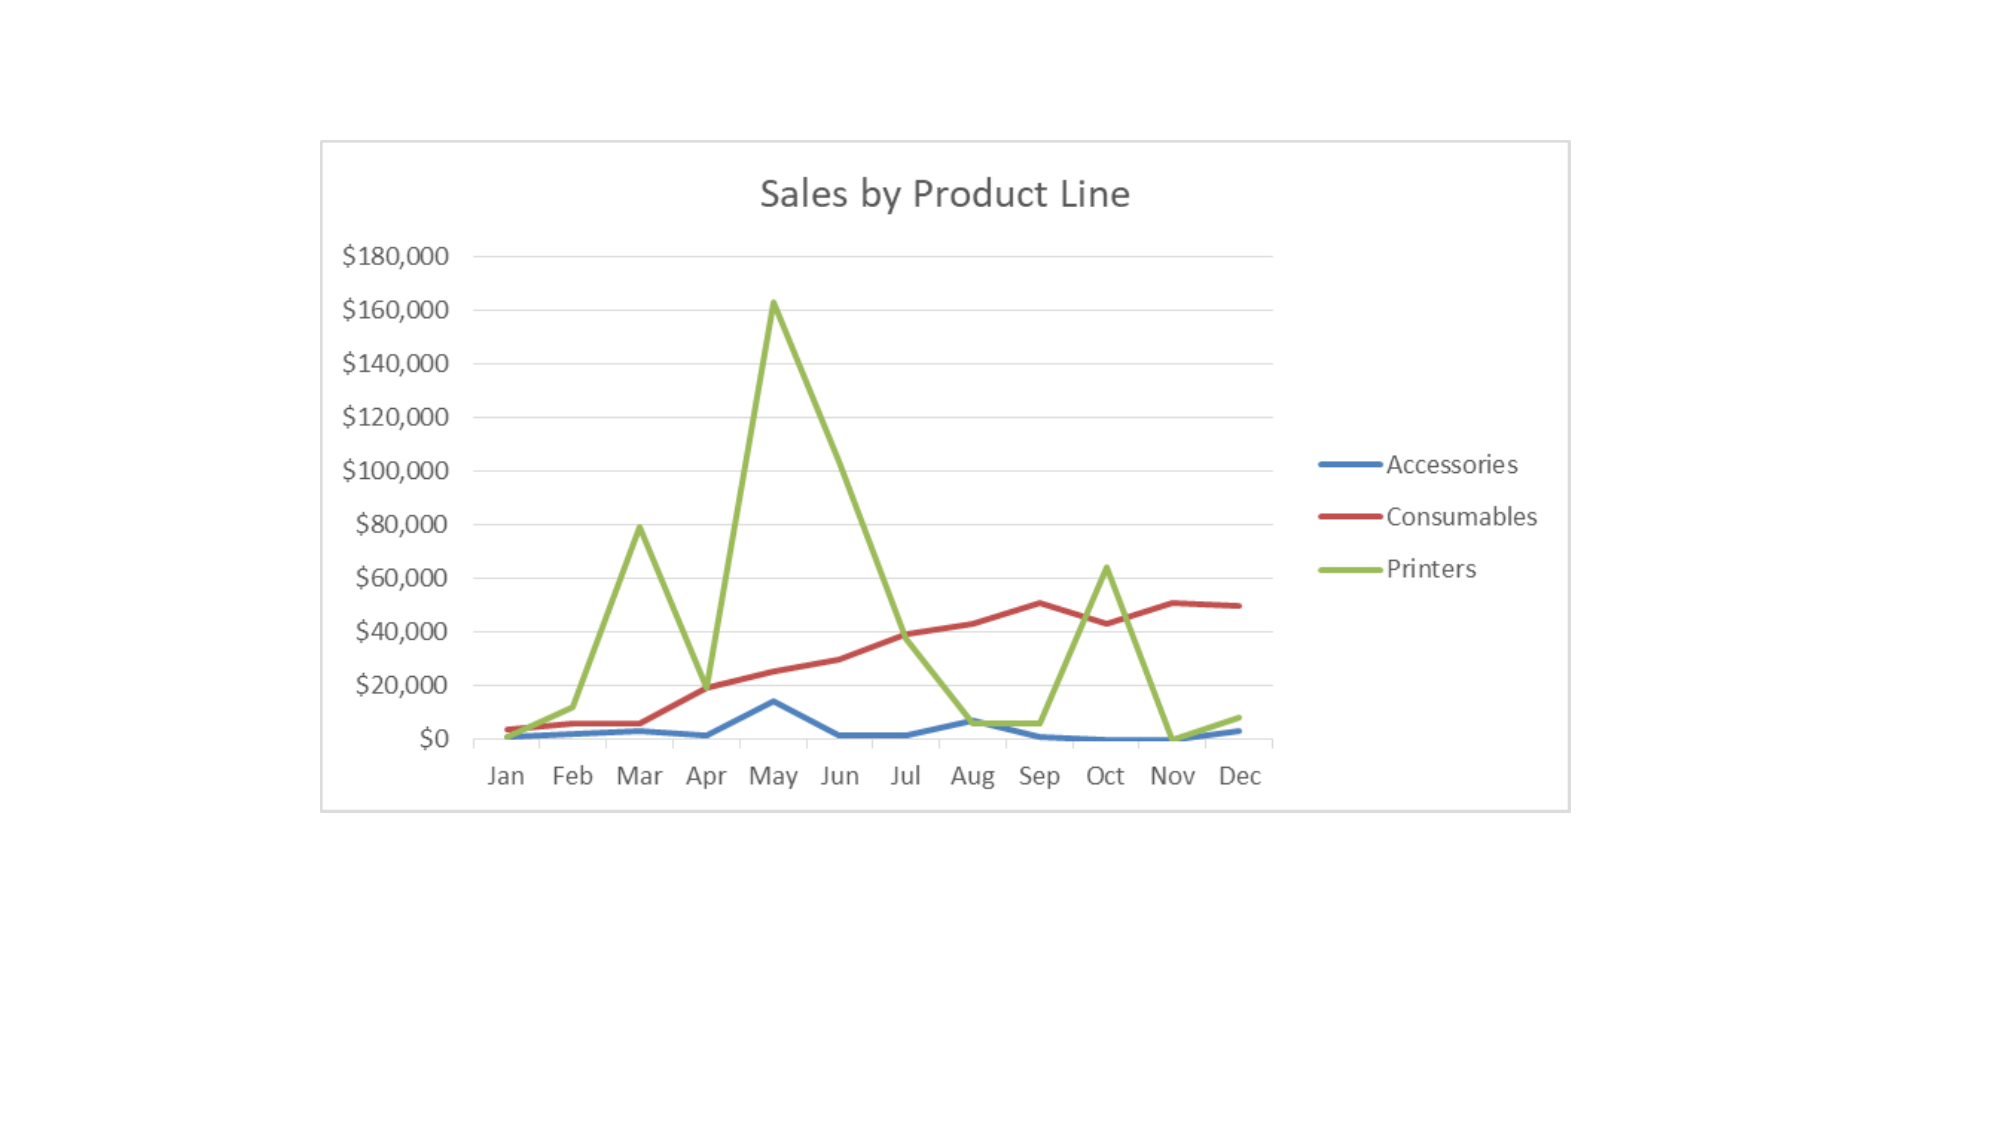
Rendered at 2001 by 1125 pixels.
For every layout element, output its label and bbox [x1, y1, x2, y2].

picture [320, 140, 1571, 813]
